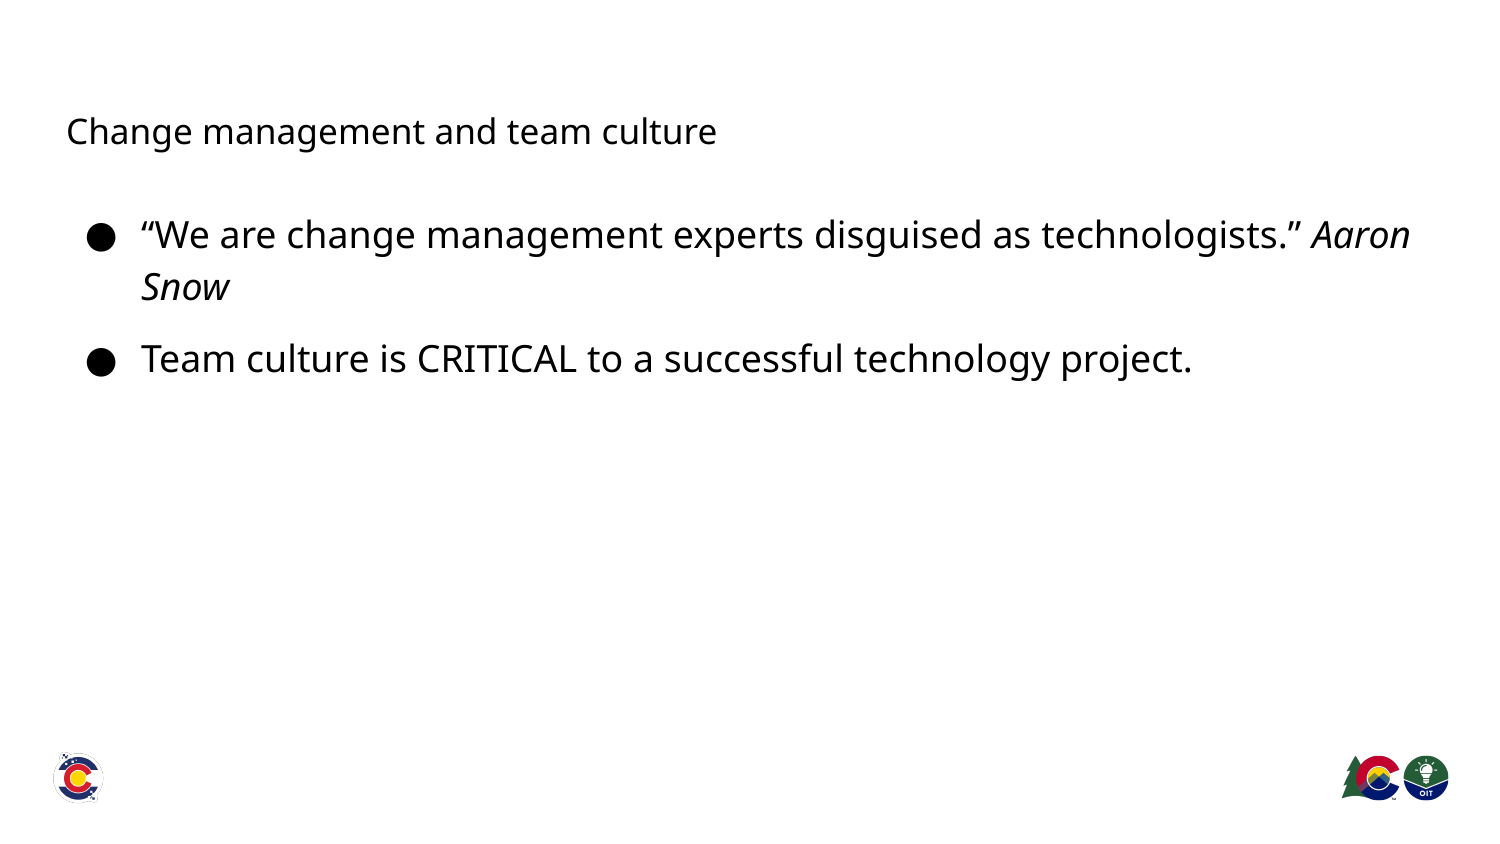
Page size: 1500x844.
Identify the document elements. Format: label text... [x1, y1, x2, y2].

picture [51, 749, 105, 806]
picture [1341, 755, 1449, 801]
title Change management and team culture [51, 72, 1449, 167]
list “We are change management experts disguised as technologists.” Aaron Snow Team culture is CRITICAL to a successful technology project. [51, 189, 1449, 694]
